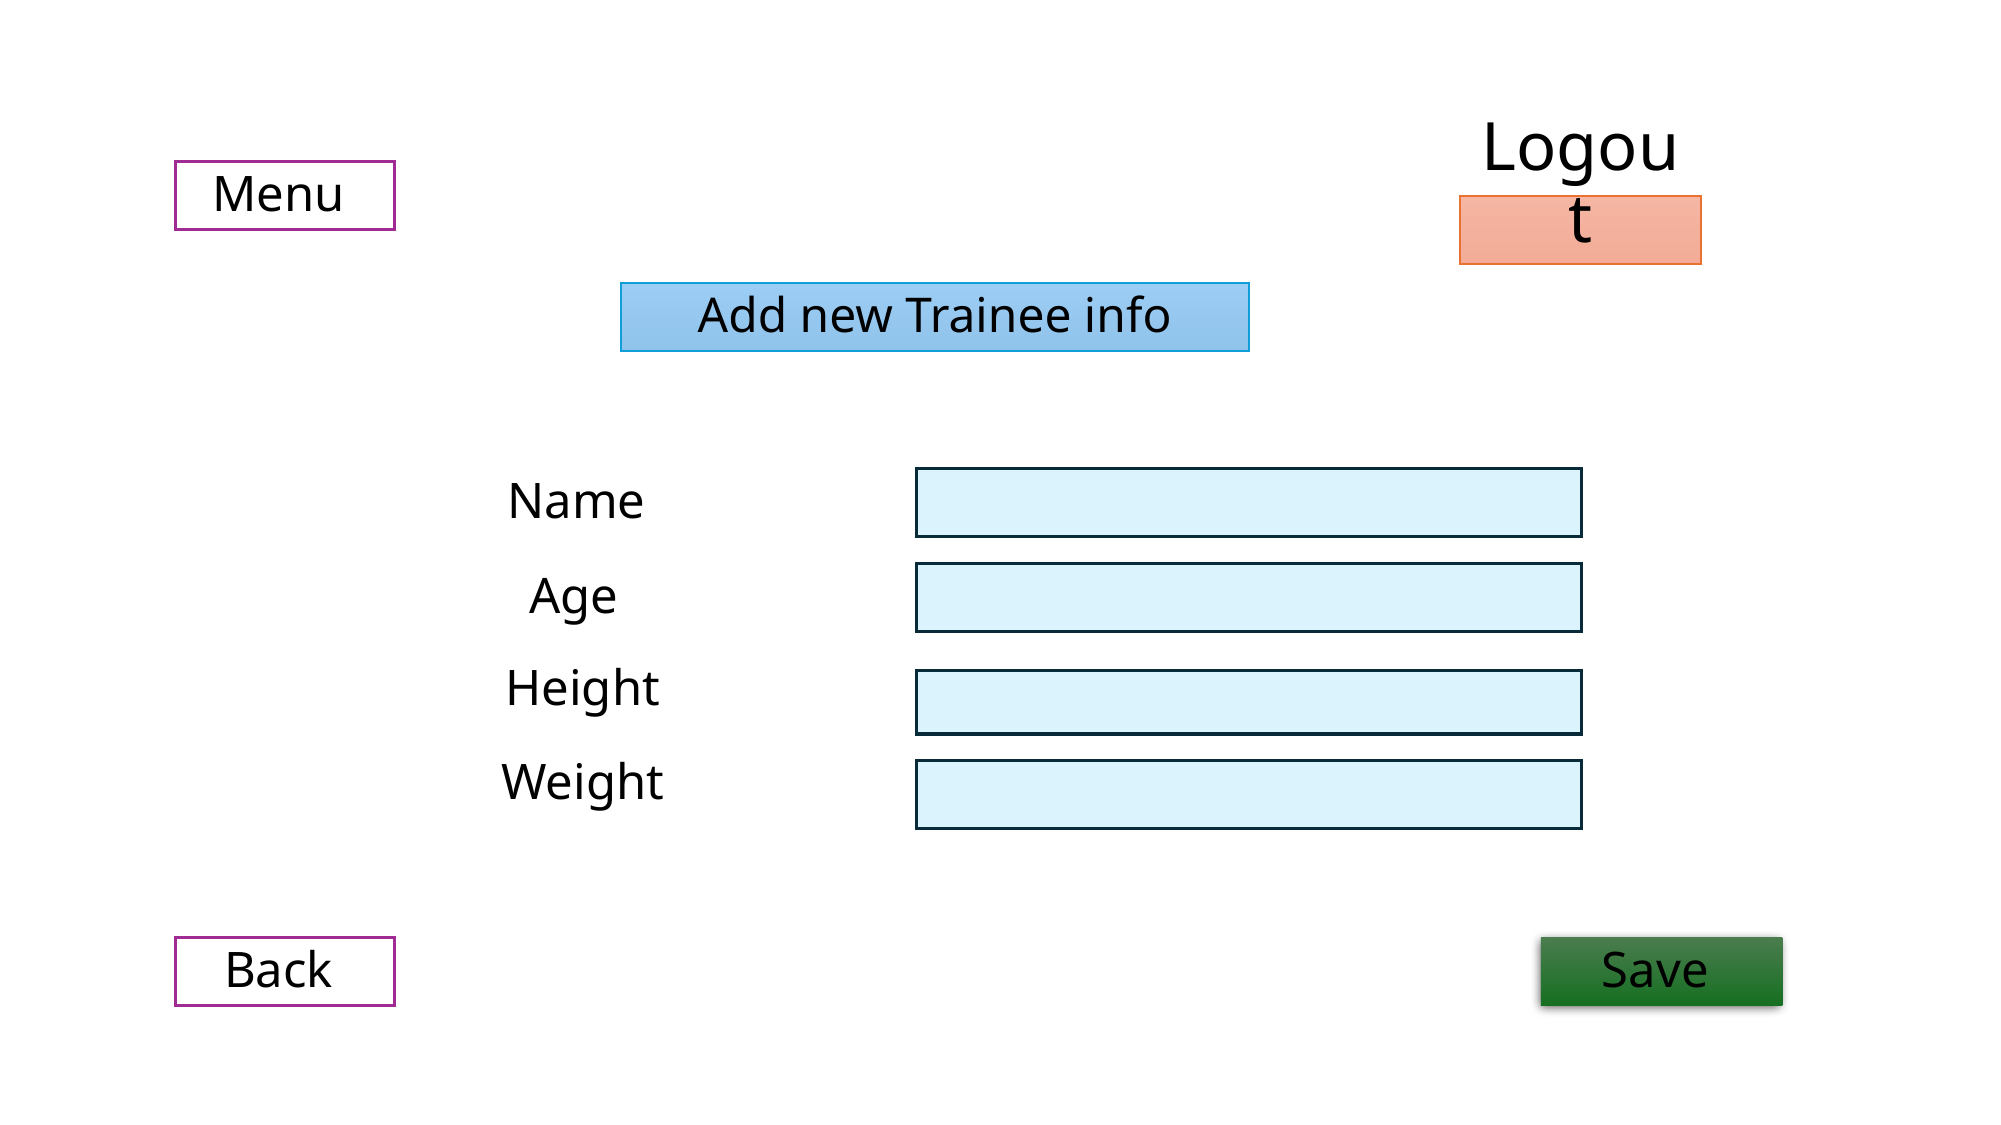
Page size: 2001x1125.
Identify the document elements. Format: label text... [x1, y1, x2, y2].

text_box Back [174, 936, 396, 1007]
text_box Logout [1459, 195, 1702, 265]
text_box Weight [422, 750, 744, 818]
title Add new Trainee info [620, 282, 1250, 352]
text_box Save [1540, 937, 1783, 1006]
text_box Menu [174, 160, 396, 231]
text_box [915, 467, 1583, 538]
text_box [915, 669, 1583, 736]
text_box Name [422, 468, 744, 537]
text_box [915, 562, 1583, 633]
text_box [915, 759, 1583, 830]
text_box Age [413, 563, 735, 632]
text_box Height [422, 655, 744, 724]
